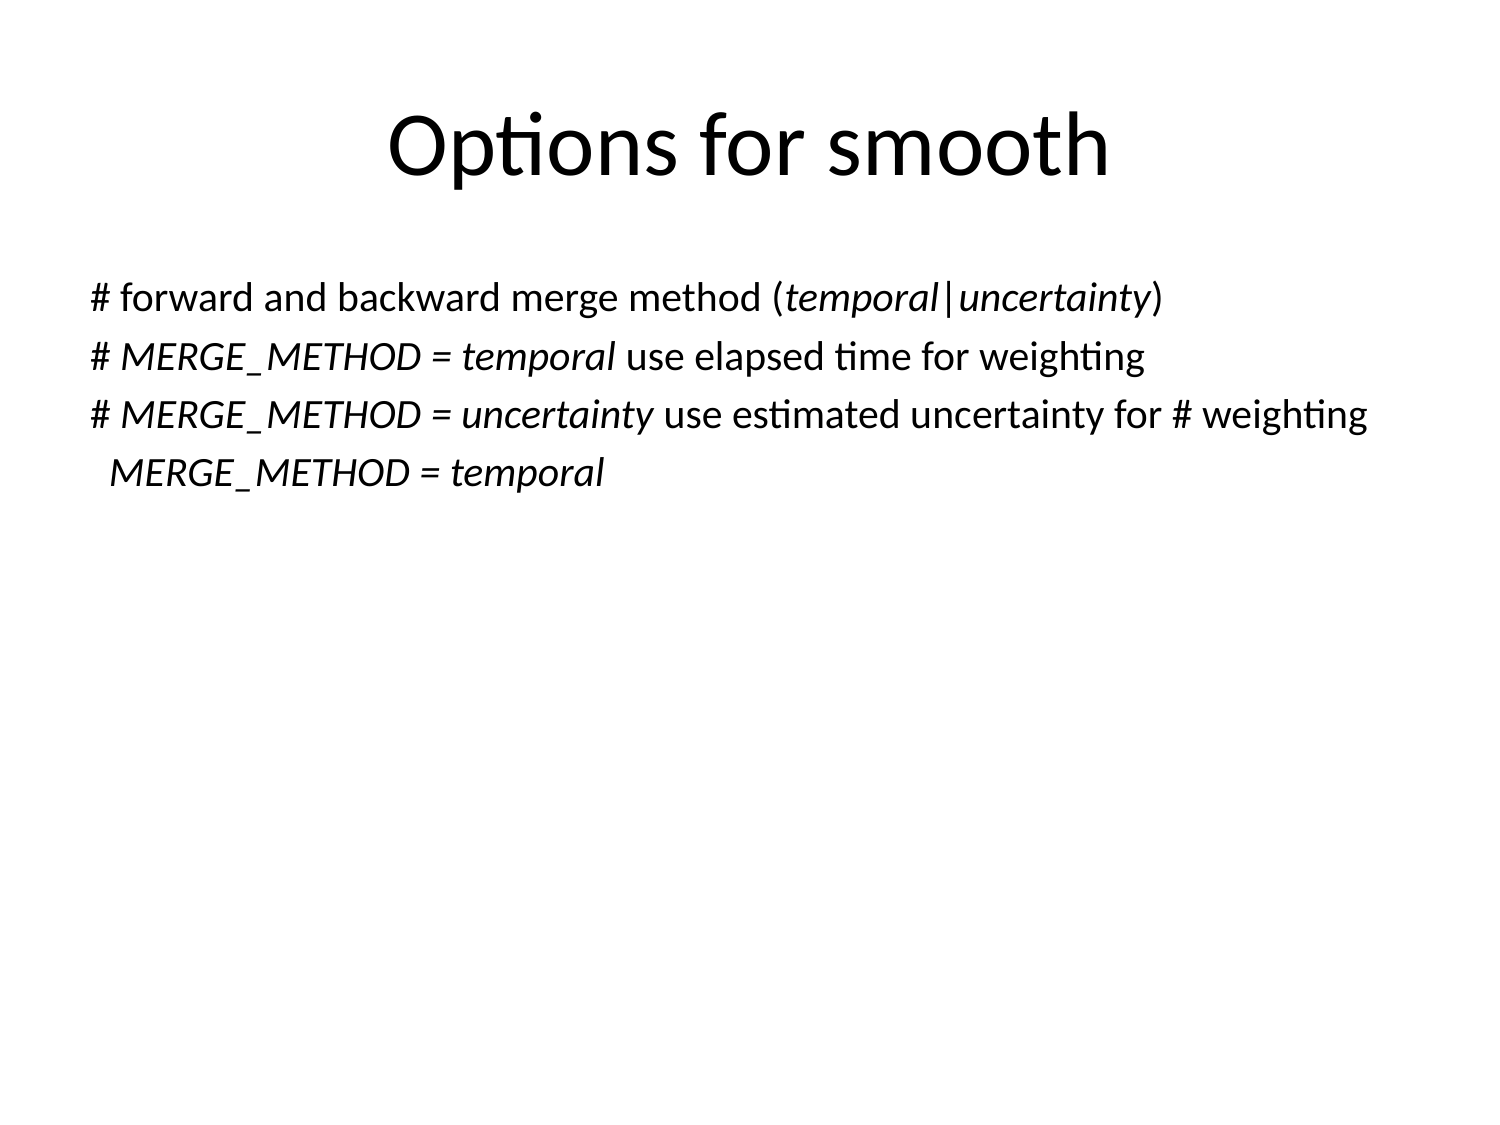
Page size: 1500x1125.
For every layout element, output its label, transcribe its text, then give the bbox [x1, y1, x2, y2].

title Options for smooth [75, 45, 1425, 233]
list # forward and backward merge method (temporal|uncertainty) # MERGE_METHOD = temporal use elapsed time for weighting # MERGE_METHOD = uncertainty use estimated uncertainty for # weighting MERGE_METHOD = temporal [75, 262, 1425, 1005]
